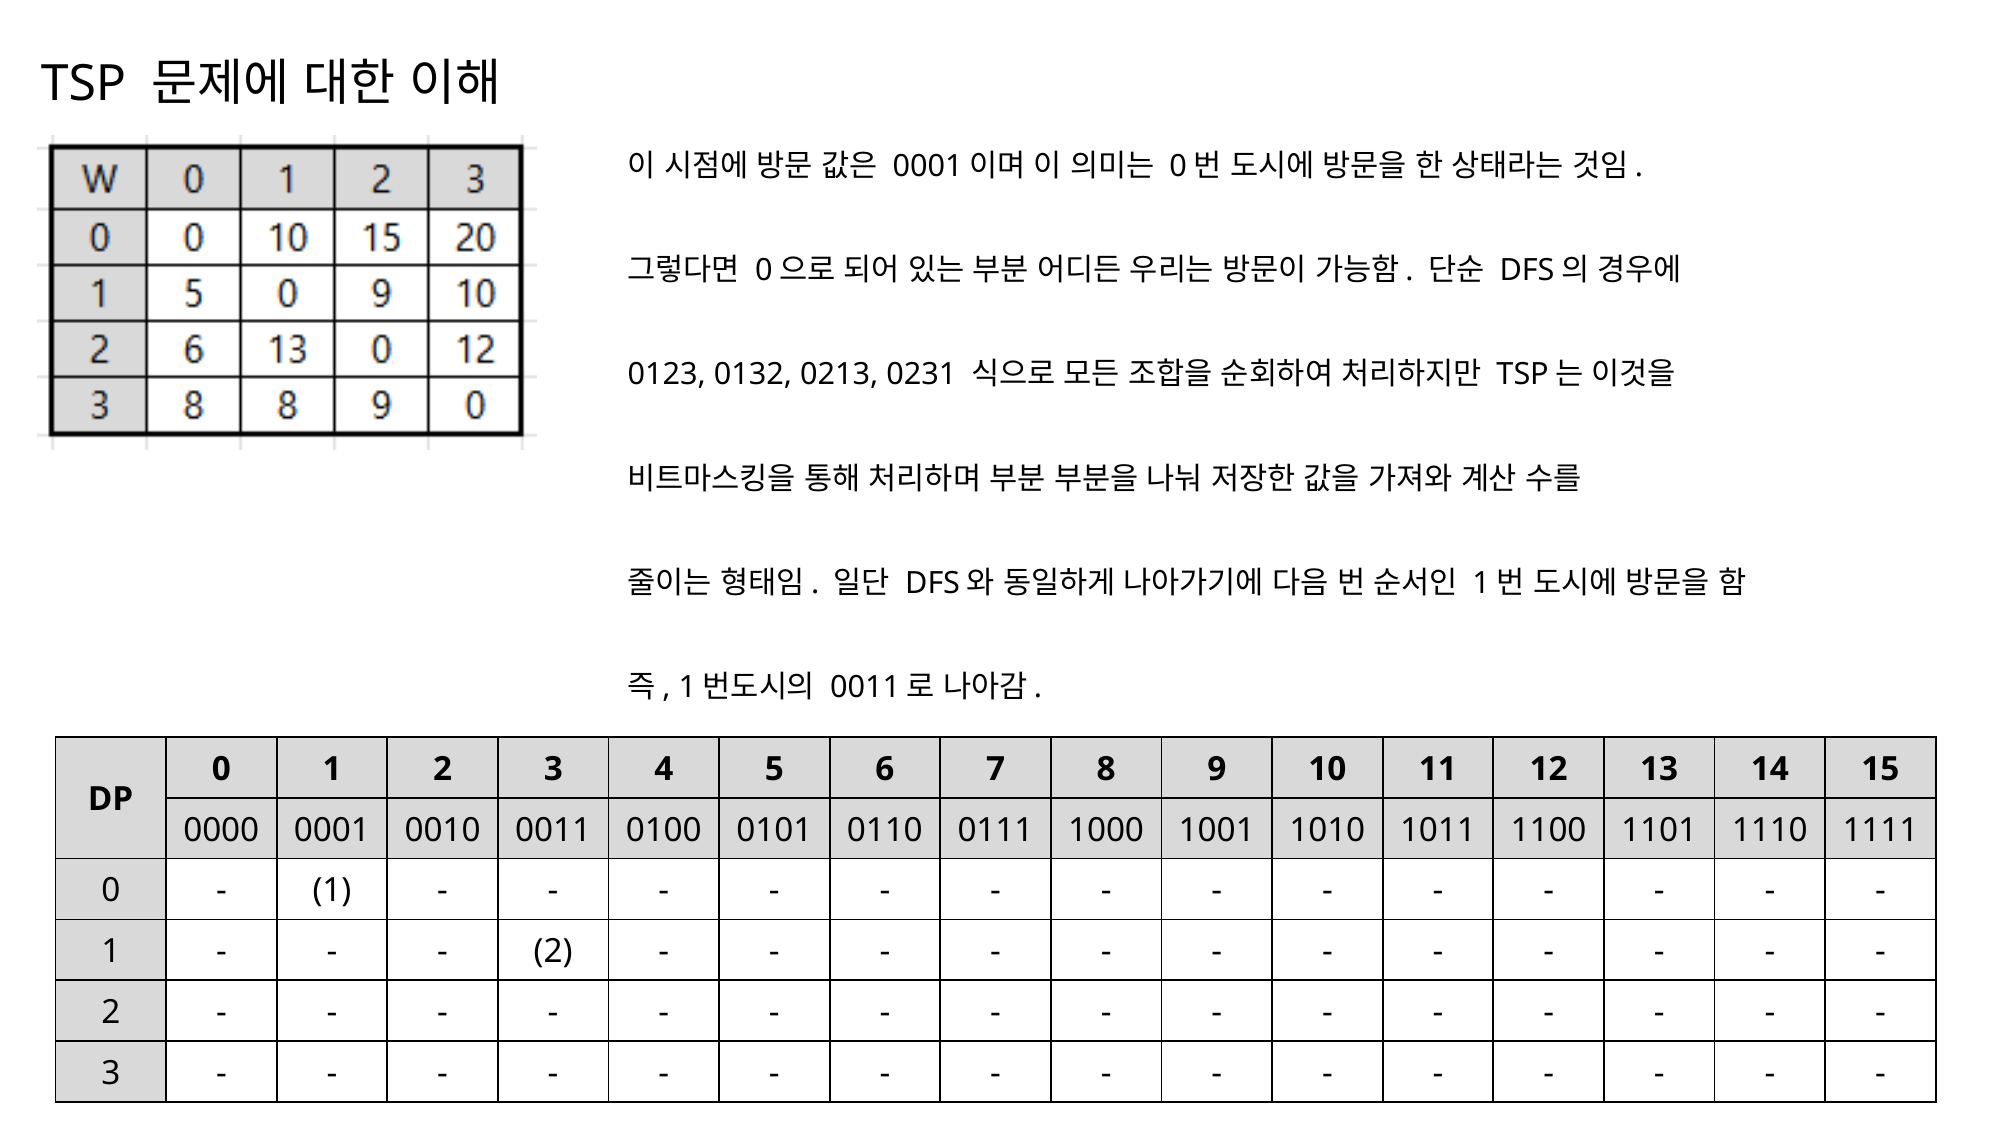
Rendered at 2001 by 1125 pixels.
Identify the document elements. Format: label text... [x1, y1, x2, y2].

table_cell 0 [56, 859, 165, 919]
table_header 3 [499, 738, 608, 797]
table_header 7 [941, 738, 1050, 797]
table_cell - [609, 920, 718, 979]
table_cell - [831, 920, 939, 979]
table_cell - [388, 920, 497, 979]
table_cell - [1494, 1042, 1603, 1101]
table_cell 0010 [388, 799, 497, 858]
table_cell - [1162, 859, 1271, 919]
table_cell 0110 [831, 799, 939, 858]
table_cell - [720, 981, 829, 1040]
table_cell - [1273, 1042, 1382, 1101]
table_cell - [388, 859, 497, 919]
table_header 6 [831, 738, 939, 797]
table_cell - [1052, 1042, 1161, 1101]
table_cell - [1052, 981, 1161, 1040]
table_cell - [388, 1042, 497, 1101]
table_header 14 [1715, 738, 1824, 797]
table_cell - [1605, 859, 1714, 919]
table_cell - [499, 981, 608, 1040]
table_cell 1011 [1384, 799, 1492, 858]
table_cell 0101 [720, 799, 829, 858]
table_cell - [167, 981, 276, 1040]
table_cell - [1384, 859, 1492, 919]
table_cell 2 [56, 981, 165, 1040]
table_header 13 [1605, 738, 1714, 797]
table_cell - [1605, 981, 1714, 1040]
table_cell - [831, 1042, 939, 1101]
table_cell - [1494, 920, 1603, 979]
table_cell - [499, 859, 608, 919]
table_cell - [609, 981, 718, 1040]
table_cell 1111 [1826, 799, 1935, 858]
table_cell - [1162, 981, 1271, 1040]
table_cell (1) [278, 859, 386, 919]
table_cell 1000 [1052, 799, 1161, 858]
table_cell - [720, 859, 829, 919]
table_header 2 [388, 738, 497, 797]
table_cell - [1605, 920, 1714, 979]
table_cell 0011 [499, 799, 608, 858]
table_cell - [167, 859, 276, 919]
table_cell - [1826, 1042, 1935, 1101]
table_cell - [1384, 981, 1492, 1040]
table_cell - [720, 920, 829, 979]
table_header 11 [1384, 738, 1492, 797]
table_header 15 [1826, 738, 1935, 797]
table_cell - [1494, 981, 1603, 1040]
table_cell - [1384, 1042, 1492, 1101]
table_cell - [1162, 1042, 1271, 1101]
table_cell - [609, 859, 718, 919]
table_cell 1101 [1605, 799, 1714, 858]
table_cell - [941, 920, 1050, 979]
table_cell - [720, 1042, 829, 1101]
table_cell - [1384, 920, 1492, 979]
subtitle TSP 문제에 대한 이해 [25, 49, 1936, 143]
table_cell - [1052, 920, 1161, 979]
table_header 9 [1162, 738, 1271, 797]
table_cell - [1715, 920, 1824, 979]
table_header 8 [1052, 738, 1161, 797]
table_cell - [941, 1042, 1050, 1101]
table_cell 0100 [609, 799, 718, 858]
table_cell 1001 [1162, 799, 1271, 858]
table_cell - [941, 859, 1050, 919]
table_cell - [1826, 981, 1935, 1040]
table_cell - [1052, 859, 1161, 919]
table_cell - [831, 859, 939, 919]
table_header 12 [1494, 738, 1603, 797]
table_cell 0001 [278, 799, 386, 858]
table_cell - [167, 920, 276, 979]
table_cell - [1715, 859, 1824, 919]
table_header 5 [720, 738, 829, 797]
table_cell - [1273, 981, 1382, 1040]
table_cell (2) [499, 920, 608, 979]
table_cell - [1826, 859, 1935, 919]
table_cell 1110 [1715, 799, 1824, 858]
table_cell 1010 [1273, 799, 1382, 858]
table_cell 3 [56, 1042, 165, 1101]
table_cell - [388, 981, 497, 1040]
table_cell - [1826, 920, 1935, 979]
table_header 10 [1273, 738, 1382, 797]
table_cell 0000 [167, 799, 276, 858]
table_cell - [1273, 859, 1382, 919]
table_header 4 [609, 738, 718, 797]
table_cell - [1605, 1042, 1714, 1101]
table_cell - [1162, 920, 1271, 979]
table_cell - [941, 981, 1050, 1040]
table_cell - [278, 920, 386, 979]
table_cell - [1715, 1042, 1824, 1101]
text_box 이 시점에 방문 값은 0001이며 이 의미는 0번 도시에 방문을 한 상태라는 것임. 그렇다면 0으로 되어 있는 부분 어디든 우리는 방문이 가능함. 단순 DFS의 경우에 0123, 0132, 0213, 0231 식으로 모든 조합을 순회하여 처리하지만 TSP는 이것을 비트마스킹을 통해 처리하며 부분 부분을 나눠 저장한 값을 가져와 계산 수를 줄이는 형태임. 일단 DFS와 동일하게 나아가기에 다음 번 순서인 1번 도시에 방문을 함 즉, 1번도시의 0011로 나아감. [612, 142, 1963, 712]
table_cell - [831, 981, 939, 1040]
table_cell - [1494, 859, 1603, 919]
table_cell - [499, 1042, 608, 1101]
table_cell - [278, 1042, 386, 1101]
table_header 1 [278, 738, 386, 797]
table_header DP [56, 738, 165, 858]
table_header 0 [167, 738, 276, 797]
table_cell - [278, 981, 386, 1040]
table_cell 1100 [1494, 799, 1603, 858]
table_cell - [167, 1042, 276, 1101]
picture [37, 135, 537, 450]
table_cell - [609, 1042, 718, 1101]
table_cell 0111 [941, 799, 1050, 858]
table_cell - [1273, 920, 1382, 979]
table_cell 1 [56, 920, 165, 979]
table_cell - [1715, 981, 1824, 1040]
